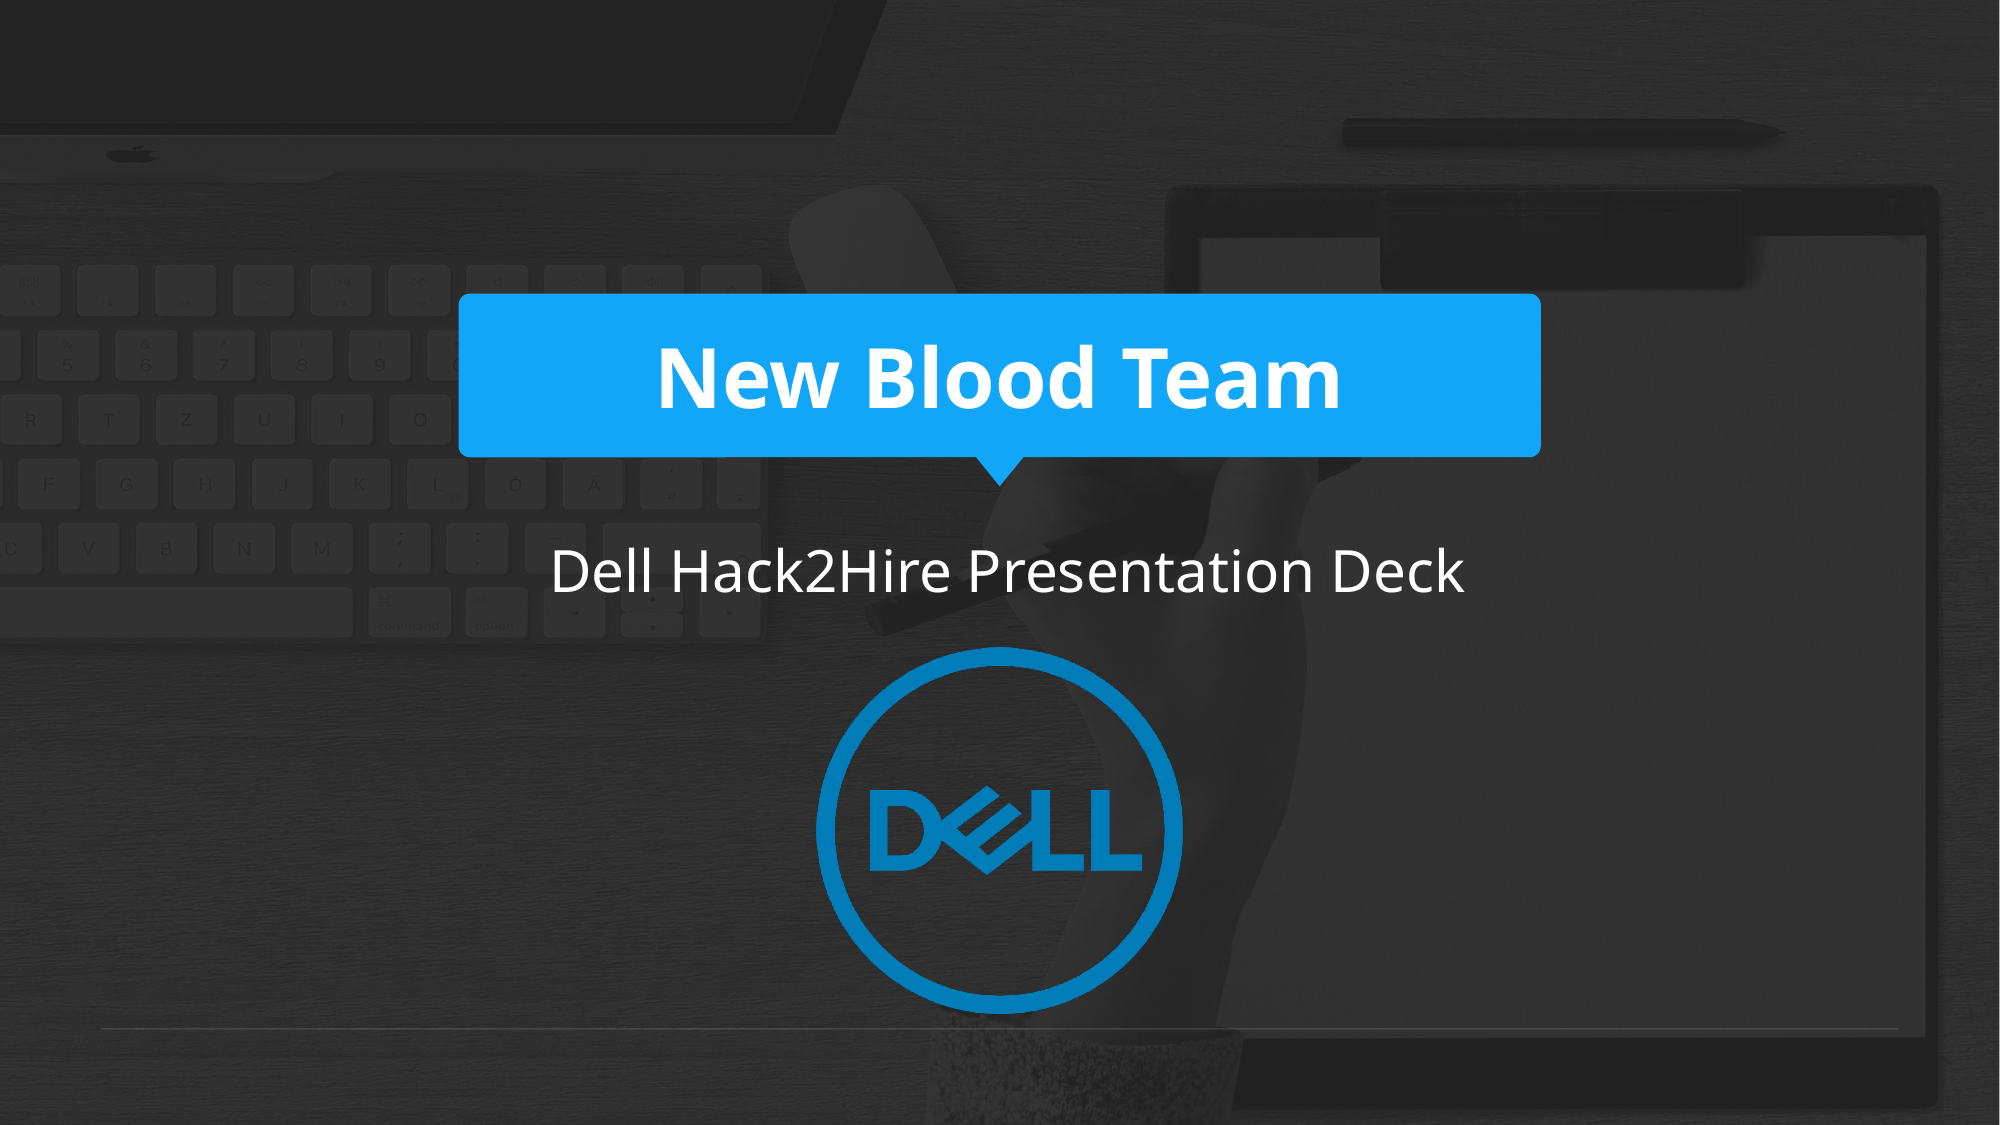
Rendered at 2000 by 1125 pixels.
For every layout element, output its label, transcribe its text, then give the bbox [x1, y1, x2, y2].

picture [816, 646, 990, 811]
picture [816, 850, 974, 1014]
picture [1025, 843, 1184, 1014]
text_box Dell Hack2Hire Presentation Deck [519, 526, 1481, 611]
picture [1010, 646, 1184, 818]
picture [836, 667, 1164, 995]
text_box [458, 293, 1542, 487]
